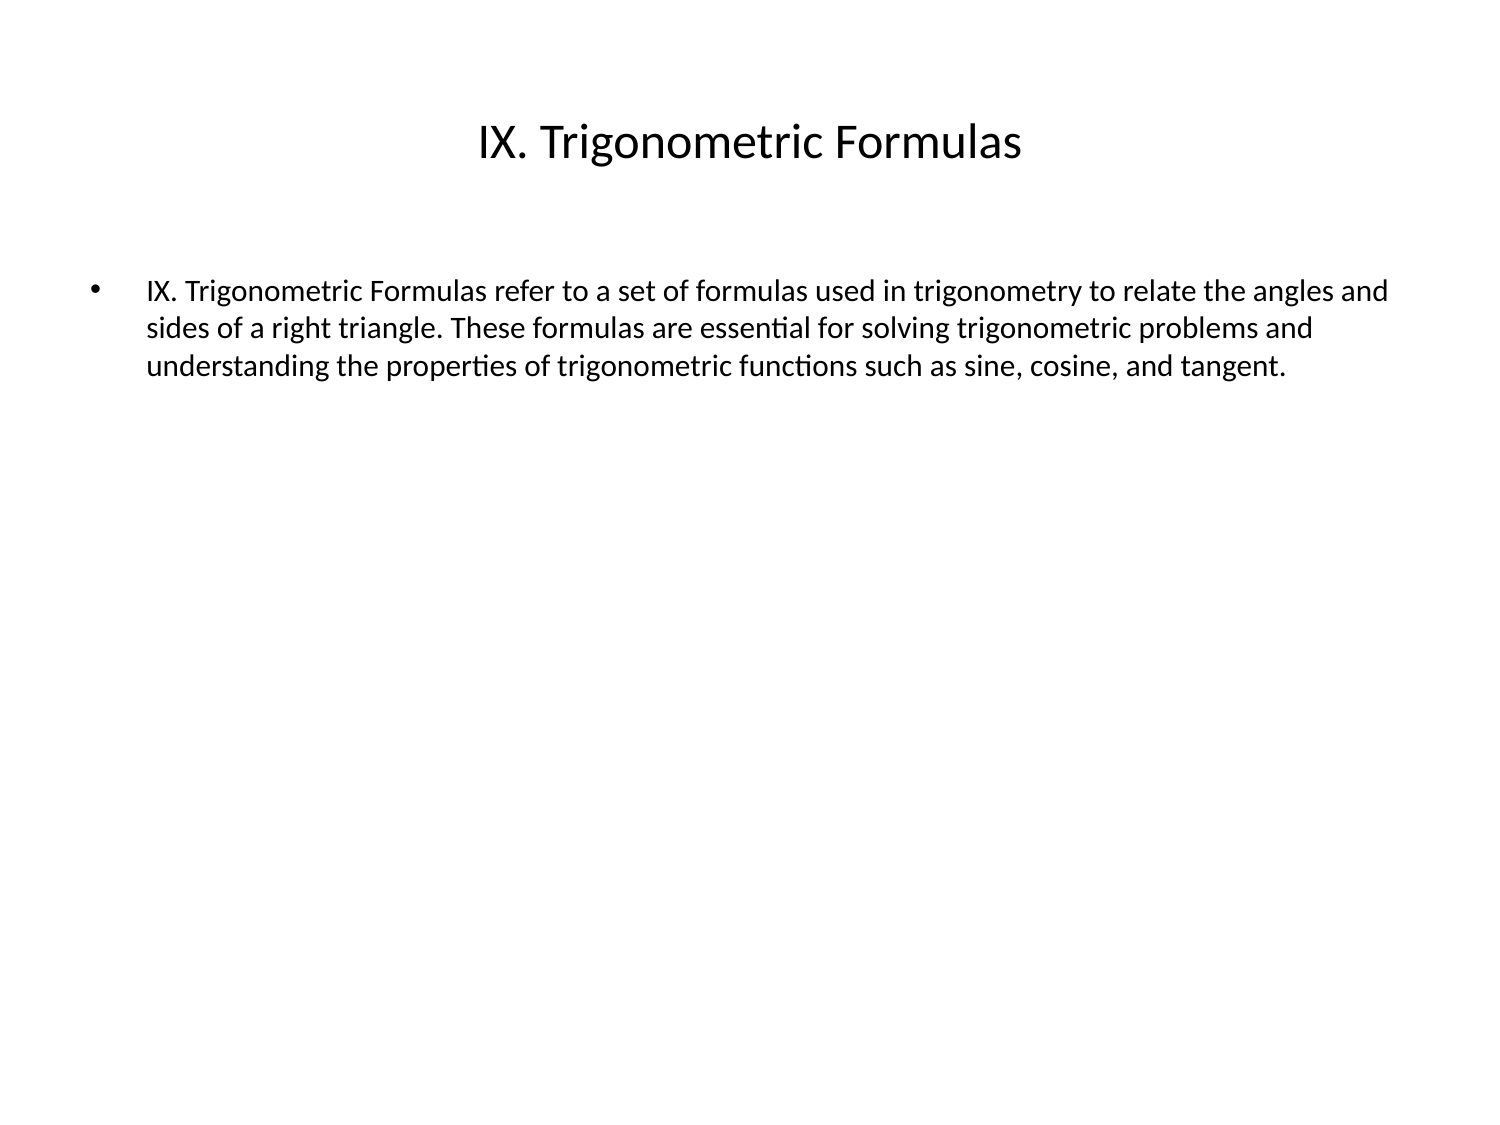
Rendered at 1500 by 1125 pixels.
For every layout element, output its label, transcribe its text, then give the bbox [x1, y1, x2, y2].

list IX. Trigonometric Formulas refer to a set of formulas used in trigonometry to relate the angles and sides of a right triangle. These formulas are essential for solving trigonometric problems and understanding the properties of trigonometric functions such as sine, cosine, and tangent. [75, 262, 1425, 1005]
title IX. Trigonometric Formulas [75, 45, 1425, 233]
